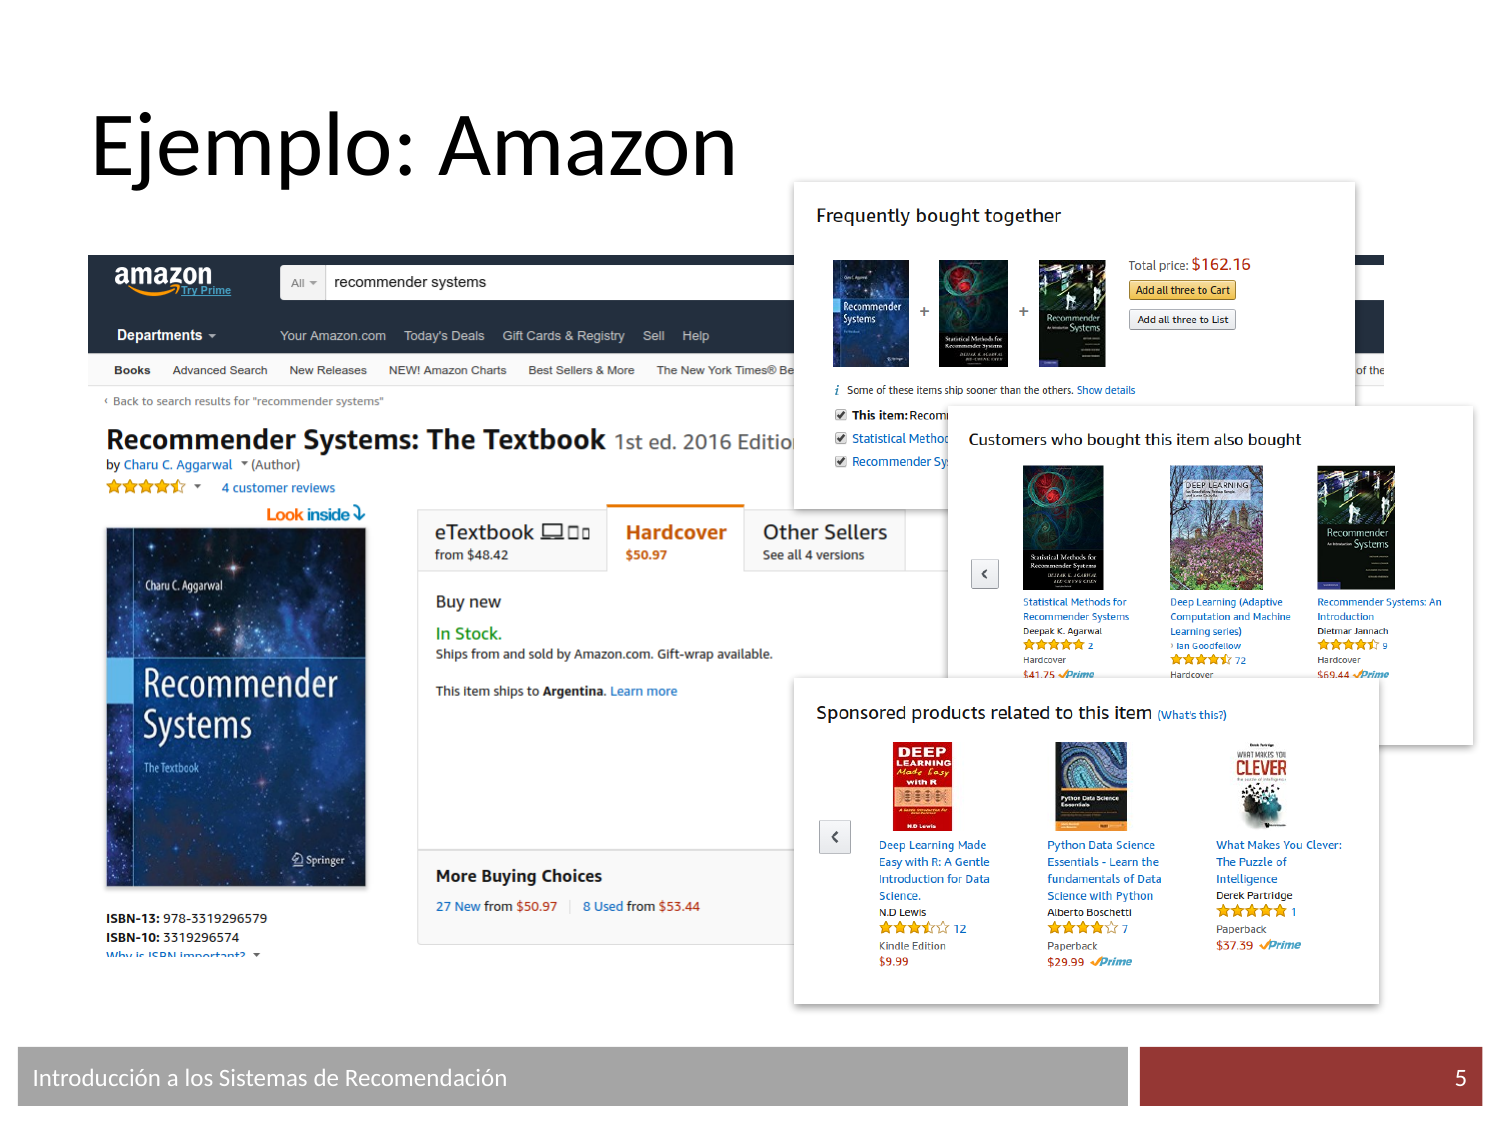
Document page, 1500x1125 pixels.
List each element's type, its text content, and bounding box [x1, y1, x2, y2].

slide_number ‹#› [1139, 1046, 1483, 1106]
footer Introducción a los Sistemas de Recomendación [17, 1046, 1128, 1106]
picture [88, 196, 1459, 990]
title Ejemplo: Amazon [75, 45, 1425, 233]
